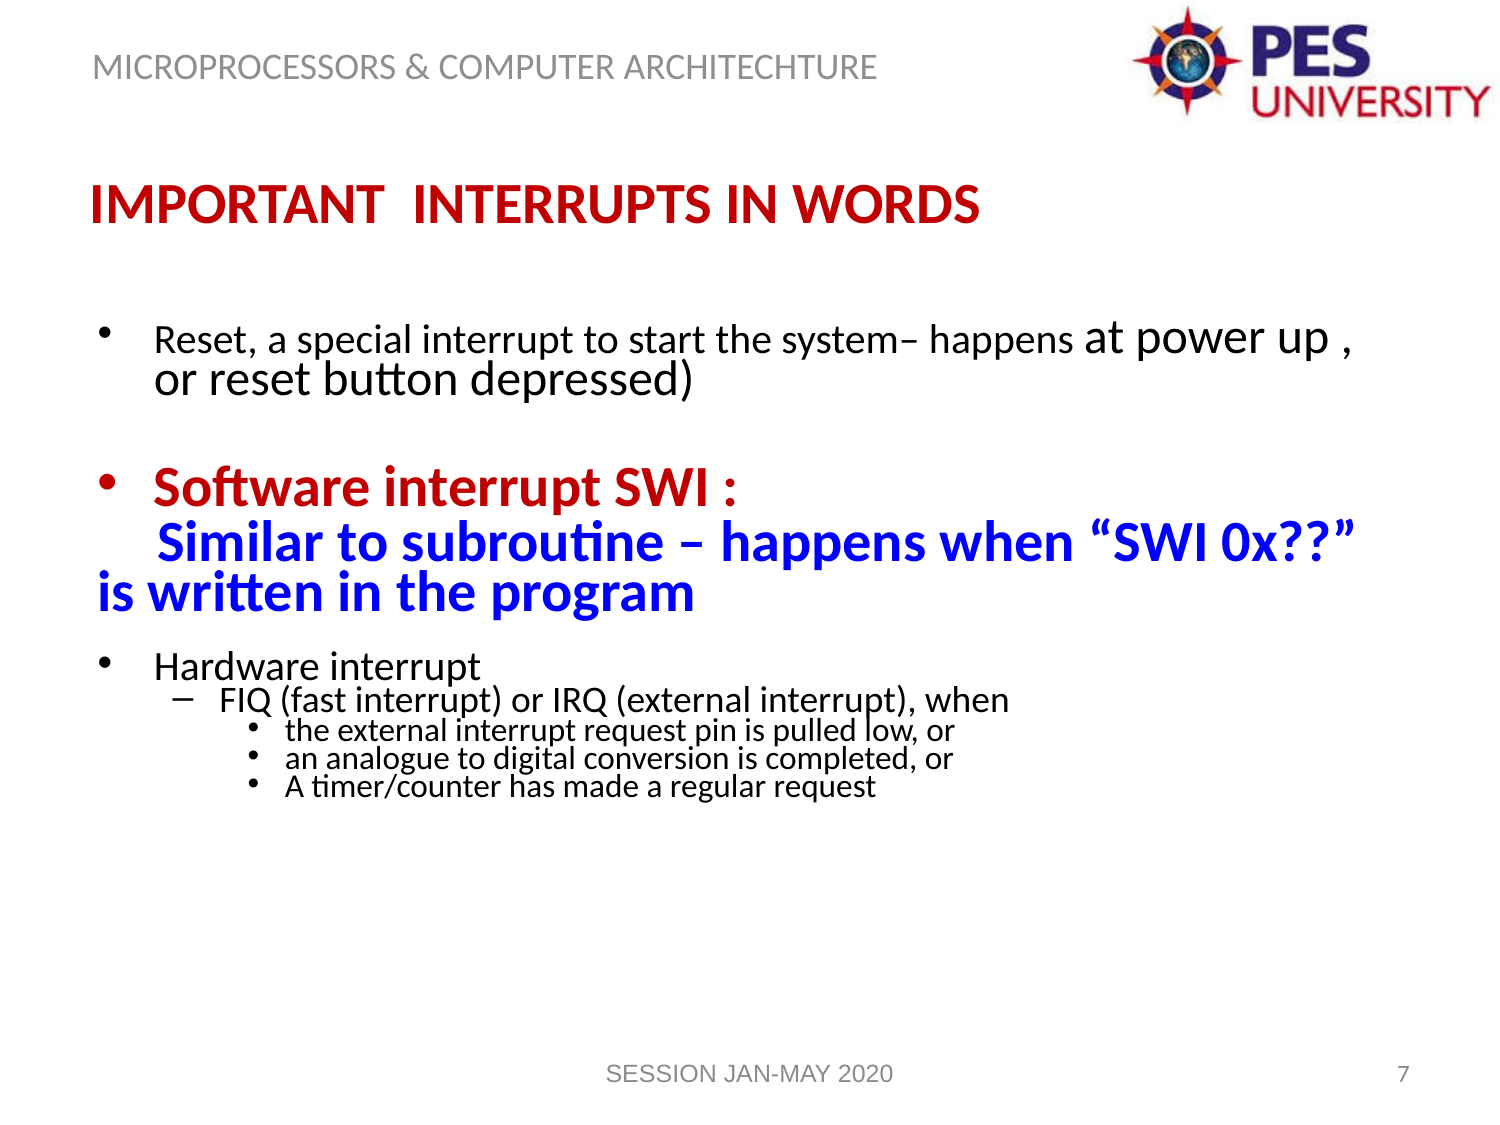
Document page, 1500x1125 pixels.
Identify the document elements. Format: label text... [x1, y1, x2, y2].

text_box SESSION JAN-MAY 2020 [496, 1042, 1003, 1103]
picture [1122, 0, 1500, 130]
text_box 7 [1074, 1042, 1425, 1103]
text_box Reset, a special interrupt to start the system– happens at power up , or reset button depressed) Software interrupt SWI : Similar to subroutine – happens when “SWI 0x??” is written in the program Hardware interrupt FIQ (fast interrupt) or IRQ (external interrupt), when the external interrupt request pin is pulled low, or an analogue to digital conversion is completed, or A timer/counter has made a regular request [82, 312, 1420, 1063]
text_box Important Interrupts in words [74, 169, 1425, 232]
